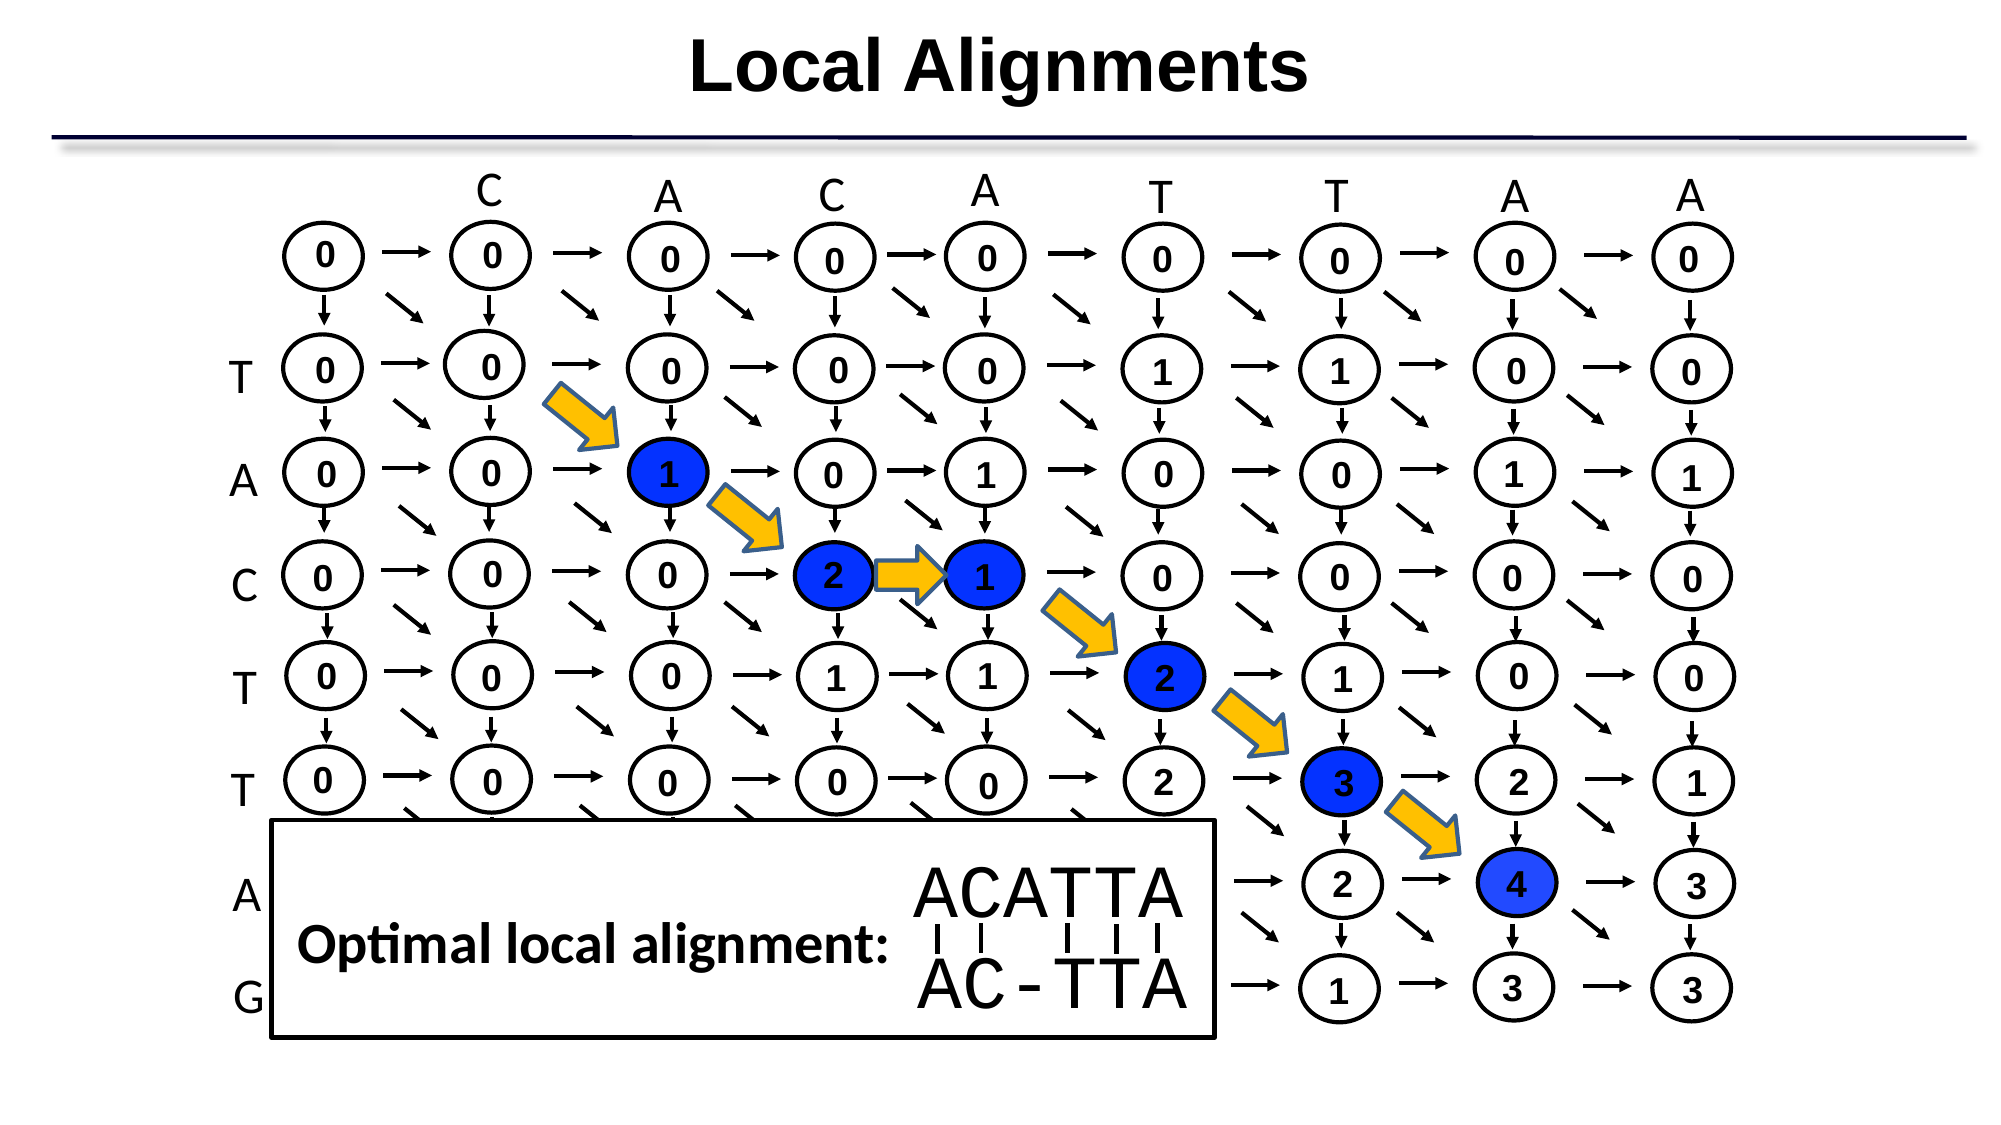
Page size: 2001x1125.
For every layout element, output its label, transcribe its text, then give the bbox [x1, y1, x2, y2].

text_box [1494, 503, 1537, 508]
text_box 1 [810, 646, 862, 707]
text_box [1123, 648, 1139, 705]
text_box 0 [1137, 546, 1188, 607]
text_box T [215, 748, 270, 824]
text_box C [803, 154, 861, 225]
text_box [1489, 539, 1556, 604]
text_box T [1309, 154, 1364, 225]
text_box [1012, 445, 1027, 500]
text_box [302, 399, 343, 404]
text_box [1241, 503, 1280, 535]
text_box [283, 753, 297, 807]
text_box [298, 539, 347, 546]
text_box [1298, 548, 1365, 613]
text_box [966, 400, 1003, 404]
text_box 1 [1314, 339, 1366, 400]
text_box [1673, 812, 1714, 817]
text_box [1722, 754, 1736, 807]
text_box [353, 648, 368, 703]
text_box A [217, 853, 266, 929]
text_box [1191, 648, 1207, 705]
text_box [859, 444, 877, 503]
text_box [793, 446, 808, 500]
text_box [1652, 745, 1717, 811]
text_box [569, 396, 607, 428]
text_box 2 [1138, 750, 1190, 811]
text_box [899, 599, 938, 630]
text_box [577, 405, 620, 453]
text_box [1720, 648, 1737, 705]
text_box [814, 811, 859, 817]
text_box 0 [642, 751, 693, 812]
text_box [716, 301, 755, 321]
text_box [795, 649, 810, 704]
text_box [1495, 811, 1537, 816]
text_box A [1485, 154, 1545, 225]
text_box A [214, 439, 273, 514]
text_box [1121, 444, 1138, 502]
text_box [1319, 1020, 1360, 1025]
text_box [349, 547, 364, 603]
text_box 0 [1316, 443, 1367, 504]
text_box [706, 482, 750, 521]
text_box [815, 745, 858, 750]
text_box 4 [1491, 852, 1542, 913]
text_box [1300, 752, 1318, 811]
text_box [1718, 548, 1734, 604]
text_box [1673, 914, 1717, 920]
text_box [1325, 848, 1360, 852]
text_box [1401, 806, 1440, 837]
text_box 2 [1317, 852, 1368, 913]
text_box [1474, 744, 1539, 810]
text_box [1669, 952, 1715, 958]
text_box [647, 503, 690, 508]
text_box [1542, 853, 1559, 912]
text_box [471, 538, 508, 542]
text_box [1011, 547, 1026, 602]
text_box 0 [963, 754, 1014, 814]
text_box [1545, 649, 1559, 702]
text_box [576, 706, 615, 737]
text_box 0 [467, 750, 518, 811]
text_box [964, 705, 1011, 712]
text_box [628, 646, 646, 705]
text_box [1653, 649, 1668, 704]
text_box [393, 399, 432, 430]
text_box [1299, 445, 1316, 503]
text_box [697, 343, 709, 393]
text_box [353, 447, 365, 498]
text_box [1722, 856, 1737, 911]
text_box [625, 546, 642, 604]
text_box [1318, 504, 1364, 510]
text_box [282, 436, 346, 503]
text_box [862, 647, 879, 706]
text_box [300, 751, 367, 816]
text_box [468, 639, 535, 704]
text_box 0 [1314, 545, 1366, 605]
text_box 0 [300, 222, 351, 283]
text_box C [461, 148, 518, 224]
text_box [1320, 746, 1363, 751]
text_box 3 [1671, 854, 1722, 914]
text_box [943, 546, 959, 604]
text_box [724, 601, 763, 633]
text_box [1493, 436, 1537, 442]
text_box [569, 601, 607, 633]
text_box [517, 342, 526, 387]
text_box [518, 548, 531, 600]
text_box [1320, 541, 1359, 545]
text_box C [216, 544, 273, 620]
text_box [1383, 301, 1422, 322]
text_box 0 [1138, 442, 1190, 503]
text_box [892, 301, 931, 319]
text_box [1142, 607, 1182, 612]
text_box [1143, 640, 1187, 646]
text_box [1321, 641, 1365, 647]
text_box [1301, 649, 1317, 706]
text_box 0 [466, 646, 517, 707]
text_box 0 [962, 339, 1013, 400]
text_box 0 [1668, 646, 1720, 707]
text_box T [1133, 155, 1188, 225]
text_box [449, 226, 516, 292]
text_box [1718, 960, 1734, 1016]
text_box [398, 505, 437, 537]
text_box 1 [643, 442, 695, 503]
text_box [574, 502, 613, 534]
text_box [1572, 909, 1610, 940]
text_box [1673, 640, 1717, 646]
text_box [645, 744, 711, 810]
text_box [697, 648, 712, 703]
text_box [1120, 333, 1204, 398]
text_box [1243, 707, 1282, 738]
text_box [815, 640, 859, 646]
text_box [467, 501, 514, 508]
text_box [451, 647, 466, 702]
text_box [962, 605, 1007, 611]
text_box [449, 442, 466, 501]
text_box 1 [1137, 341, 1188, 401]
text_box [643, 604, 691, 611]
text_box 3 [1667, 958, 1718, 1018]
text_box [1143, 707, 1187, 713]
text_box 1 [1671, 751, 1722, 812]
text_box [1139, 540, 1185, 546]
text_box [1318, 856, 1385, 921]
text_box [943, 443, 960, 501]
text_box [450, 743, 516, 808]
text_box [1572, 501, 1610, 532]
text_box [302, 705, 349, 712]
text_box [1539, 443, 1557, 502]
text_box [724, 396, 763, 428]
text_box [517, 444, 532, 499]
text_box 0 [646, 645, 697, 705]
text_box [1367, 446, 1383, 502]
text_box [649, 639, 692, 645]
text_box A [638, 154, 698, 230]
text_box [1040, 587, 1082, 624]
text_box [1122, 753, 1138, 809]
text_box 2 [808, 543, 859, 604]
text_box 0 [812, 750, 863, 811]
text_box [1366, 549, 1381, 605]
text_box [284, 646, 301, 705]
text_box [1491, 1017, 1537, 1023]
text_box [1383, 788, 1423, 823]
text_box 3 [1318, 751, 1370, 812]
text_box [1396, 503, 1435, 535]
text_box [1211, 687, 1254, 734]
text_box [1060, 605, 1099, 636]
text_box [1391, 397, 1430, 429]
text_box [1475, 854, 1491, 911]
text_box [1246, 806, 1285, 837]
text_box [1577, 803, 1616, 834]
text_box [1190, 753, 1206, 809]
text_box 0 [646, 339, 697, 400]
text_box [541, 380, 580, 423]
text_box [647, 705, 694, 712]
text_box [271, 819, 1215, 1039]
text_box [644, 226, 1715, 292]
text_box [351, 342, 364, 394]
text_box [448, 544, 514, 610]
text_box [1496, 607, 1532, 611]
text_box [944, 744, 1028, 810]
text_box [304, 639, 347, 645]
text_box [1495, 846, 1539, 852]
text_box [1473, 445, 1488, 500]
text_box [306, 744, 343, 748]
text_box [302, 503, 345, 508]
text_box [1396, 912, 1435, 943]
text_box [386, 293, 424, 324]
text_box [1298, 341, 1314, 398]
text_box [966, 504, 1004, 508]
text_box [1236, 397, 1274, 429]
text_box 2 [1139, 646, 1191, 707]
text_box 0 [467, 223, 518, 284]
text_box 0 [301, 645, 353, 705]
text_box 0 [300, 338, 351, 399]
text_box [945, 647, 962, 704]
text_box T [218, 646, 272, 722]
text_box [1495, 639, 1539, 645]
text_box [792, 333, 857, 405]
text_box [1246, 713, 1290, 759]
text_box [282, 226, 365, 292]
text_box [304, 607, 341, 611]
text_box 0 [297, 748, 349, 809]
text_box [1717, 229, 1735, 285]
text_box [1318, 334, 1361, 339]
text_box [627, 753, 642, 807]
text_box [518, 751, 534, 807]
text_box [281, 332, 345, 398]
text_box 1 [1488, 442, 1539, 503]
text_box 3 [1487, 956, 1538, 1017]
text_box [1190, 446, 1205, 501]
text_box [400, 708, 439, 740]
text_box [1398, 707, 1437, 738]
text_box [468, 435, 513, 441]
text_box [579, 805, 618, 818]
text_box [1545, 754, 1558, 806]
text_box [1301, 856, 1317, 913]
text_box [1650, 540, 1717, 605]
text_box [907, 703, 946, 734]
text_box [905, 500, 943, 531]
text_box [792, 547, 873, 612]
text_box 1 [962, 645, 1013, 705]
text_box [1493, 951, 1535, 956]
text_box [1320, 438, 1361, 443]
text_box [648, 539, 686, 543]
text_box [1538, 957, 1556, 1016]
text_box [910, 802, 949, 818]
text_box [1236, 602, 1274, 634]
text_box [1188, 548, 1204, 604]
text_box [649, 400, 686, 404]
text_box [1319, 812, 1364, 818]
text_box 0 [1493, 645, 1545, 705]
text_box [741, 506, 784, 554]
text_box 0 [466, 335, 517, 396]
text_box A [955, 149, 1015, 225]
text_box 1 [1313, 959, 1364, 1020]
text_box [1141, 811, 1187, 817]
text_box 0 [1487, 546, 1538, 607]
text_box 1 [960, 443, 1012, 504]
text_box [1120, 547, 1137, 605]
text_box [1472, 547, 1487, 602]
text_box [475, 707, 511, 711]
text_box [1674, 608, 1710, 612]
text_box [899, 393, 938, 425]
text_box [1060, 400, 1099, 431]
text_box 1 [1666, 446, 1717, 507]
text_box [1419, 813, 1462, 860]
text_box Local Alignments [674, 9, 1326, 114]
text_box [1241, 912, 1280, 943]
text_box [1013, 647, 1029, 704]
text_box 1 [959, 545, 1011, 605]
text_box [1566, 600, 1605, 631]
text_box [693, 546, 709, 603]
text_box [1391, 602, 1430, 634]
text_box [873, 544, 949, 597]
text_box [1574, 704, 1613, 735]
text_box [1143, 745, 1185, 750]
text_box A [1661, 154, 1720, 229]
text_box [734, 805, 773, 818]
text_box [816, 707, 859, 713]
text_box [1053, 301, 1091, 325]
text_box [731, 706, 770, 737]
text_box [646, 436, 691, 442]
text_box 0 [297, 546, 349, 607]
text_box [1317, 400, 1362, 406]
text_box [1650, 959, 1667, 1017]
text_box [518, 228, 532, 282]
text_box [1719, 342, 1734, 394]
text_box [1368, 649, 1385, 706]
text_box [961, 539, 1007, 545]
text_box 0 [642, 543, 693, 604]
text_box T [213, 336, 268, 412]
text_box [1316, 953, 1363, 959]
text_box [1669, 1018, 1714, 1024]
text_box [1670, 333, 1713, 338]
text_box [561, 290, 600, 321]
text_box [626, 443, 643, 501]
text_box [1495, 913, 1539, 919]
text_box 0 [301, 442, 353, 503]
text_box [1490, 339, 1718, 402]
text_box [1228, 301, 1267, 322]
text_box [1566, 410, 1605, 426]
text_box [1559, 301, 1598, 320]
text_box [794, 752, 812, 810]
text_box 0 [1667, 547, 1718, 608]
text_box [626, 230, 640, 282]
text_box [864, 344, 876, 394]
text_box [281, 546, 297, 603]
text_box 0 [813, 338, 864, 399]
text_box 0 [466, 441, 517, 501]
text_box [1321, 708, 1364, 714]
text_box [1651, 437, 1735, 503]
text_box [1144, 401, 1180, 405]
text_box [1475, 646, 1541, 712]
text_box [813, 437, 858, 443]
text_box [1653, 847, 1719, 913]
text_box 1 [1317, 647, 1368, 708]
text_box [729, 502, 768, 534]
text_box [1075, 612, 1119, 659]
text_box [966, 639, 1009, 645]
text_box [625, 332, 692, 399]
text_box [1013, 342, 1026, 394]
text_box [961, 436, 1009, 443]
text_box [1472, 332, 1537, 394]
text_box [1364, 960, 1381, 1018]
text_box G [218, 956, 266, 1032]
text_box [942, 332, 1009, 398]
text_box 0 [808, 443, 859, 504]
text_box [393, 604, 432, 635]
text_box 0 [467, 542, 518, 603]
text_box [1673, 707, 1717, 713]
text_box [695, 445, 710, 500]
text_box [863, 753, 878, 809]
text_box [1142, 437, 1183, 442]
text_box [1366, 342, 1381, 398]
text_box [404, 807, 442, 818]
text_box [814, 504, 857, 509]
text_box [442, 328, 508, 401]
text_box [1071, 808, 1109, 818]
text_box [1067, 709, 1106, 741]
text_box 2 [1493, 750, 1545, 811]
text_box [473, 811, 510, 815]
text_box [651, 812, 688, 816]
text_box [1298, 961, 1313, 1017]
text_box [1370, 755, 1384, 808]
text_box [1140, 503, 1186, 509]
text_box [1472, 959, 1487, 1014]
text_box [1065, 506, 1104, 537]
